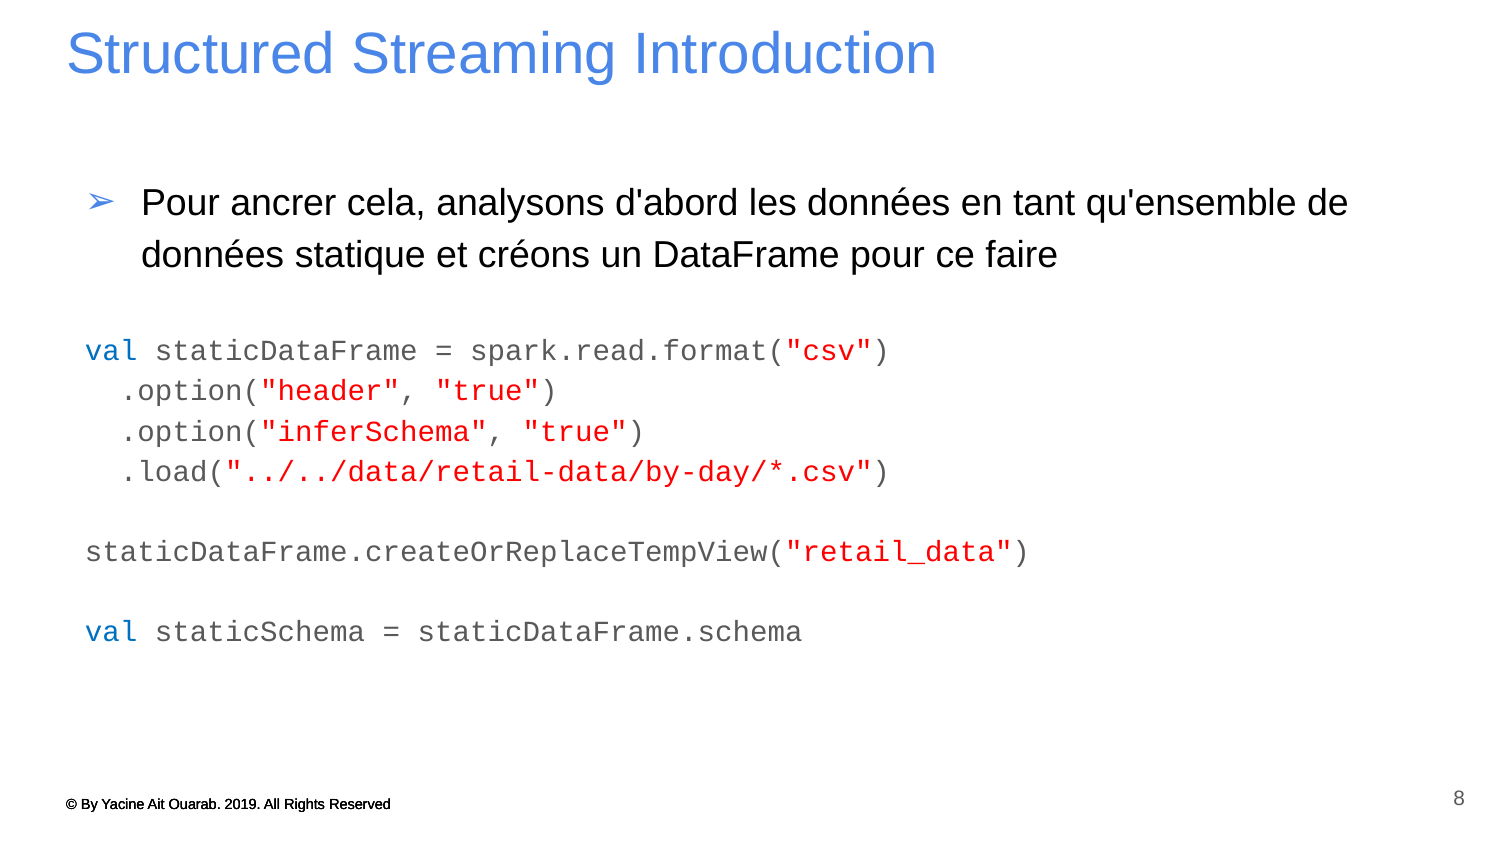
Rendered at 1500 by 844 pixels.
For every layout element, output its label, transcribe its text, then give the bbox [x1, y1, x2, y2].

slide_number 8 [1389, 764, 1480, 830]
list Pour ancrer cela, analysons d'abord les données en tant qu'ensemble de données statique et créons un DataFrame pour ce faire val staticDataFrame = spark.read.format("csv") .option("header", "true") .option("inferSchema", "true") .load("../../data/retail-data/by-day/*.csv") staticDataFrame.createOrReplaceTempView("retail_data") val staticSchema = staticDataFrame.schema [51, 93, 1449, 765]
title Structured Streaming Introduction [51, 0, 1449, 93]
